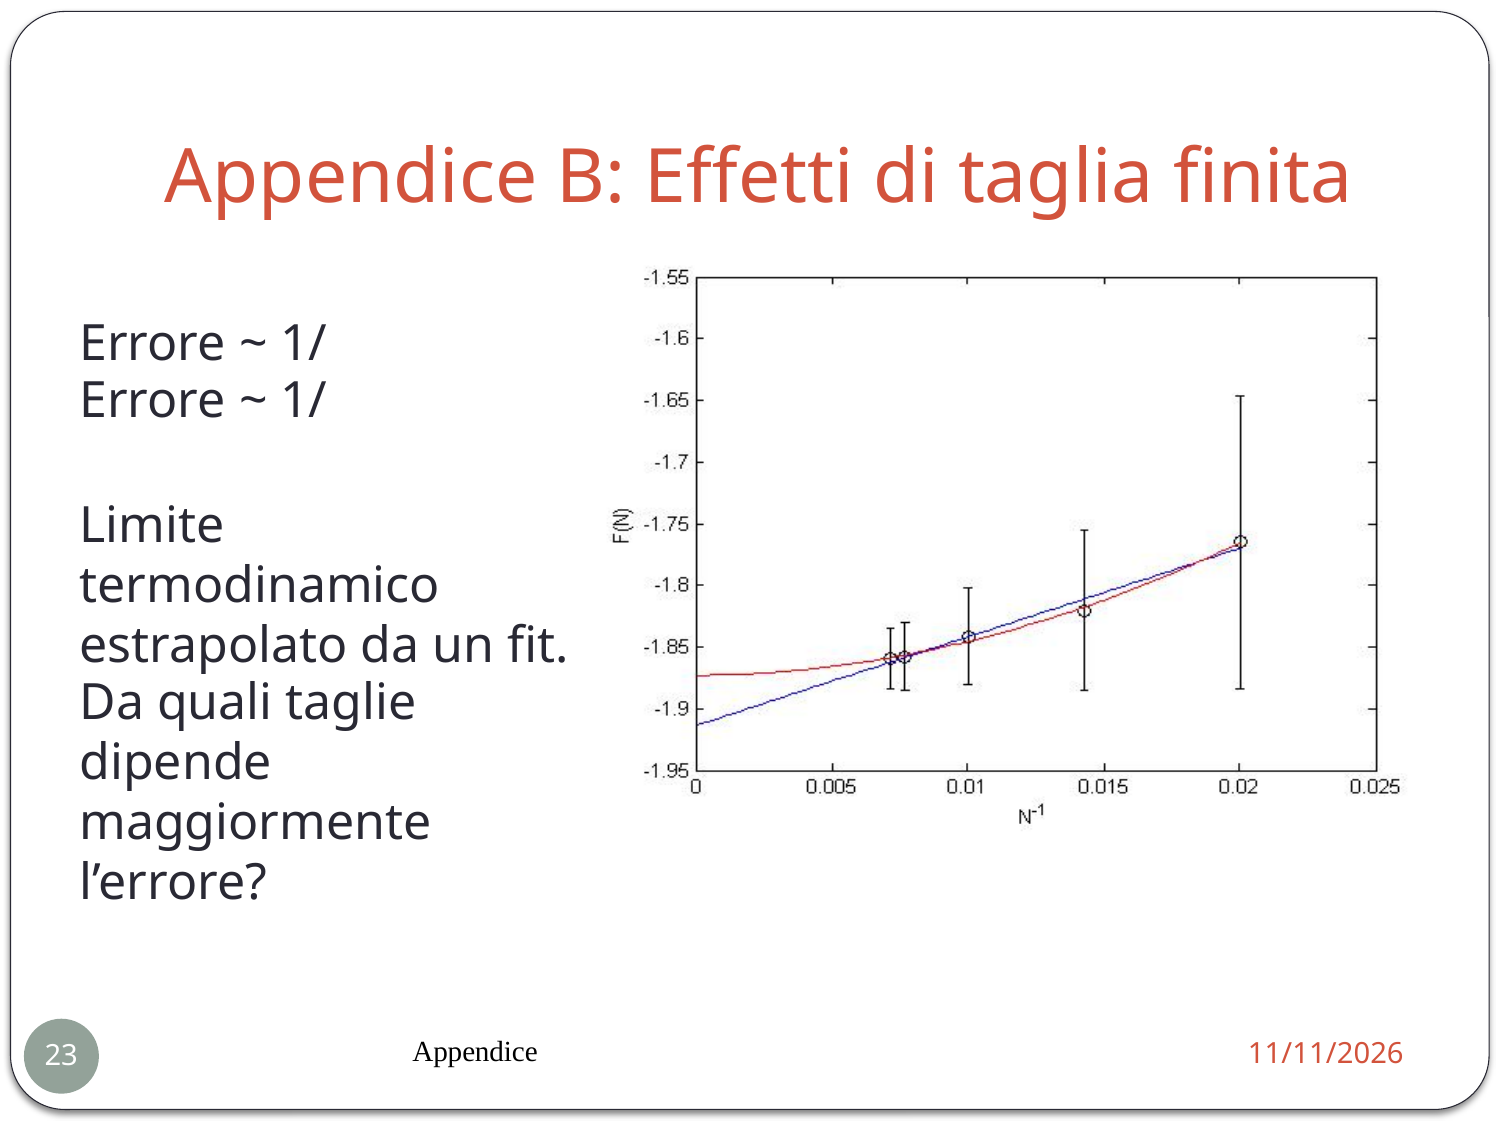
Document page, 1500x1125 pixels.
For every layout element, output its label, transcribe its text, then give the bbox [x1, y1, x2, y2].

text_box Da quali taglie dipende maggiormente l’errore? [64, 662, 585, 978]
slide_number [1012, 1015, 1419, 1094]
picture [581, 231, 1459, 837]
footer Appendice [150, 1012, 800, 1088]
slide_number 23 [23, 1018, 99, 1094]
text_box Limite termodinamico estrapolato da un fit. [64, 485, 576, 662]
title Appendice B: Effetti di taglia finita [150, 45, 1425, 233]
